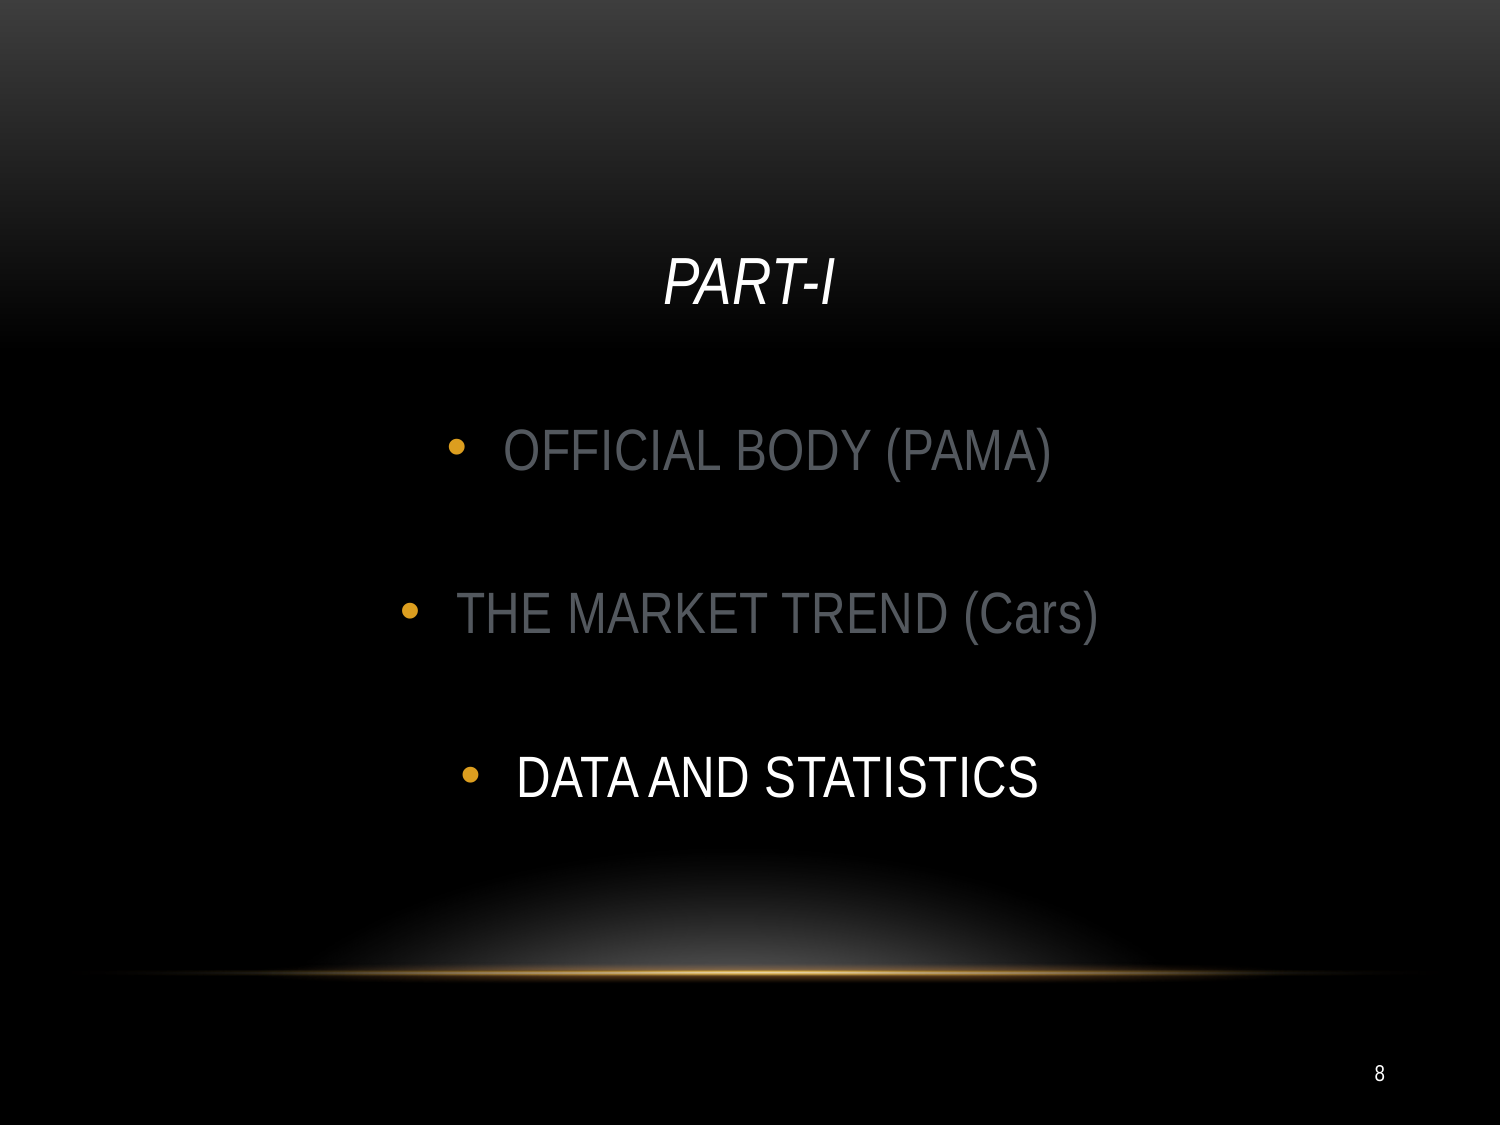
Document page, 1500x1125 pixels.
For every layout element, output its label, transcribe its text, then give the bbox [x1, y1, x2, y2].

slide_number 8 [1237, 1042, 1400, 1103]
picture [0, 0, 1500, 1125]
list PART-I OFFICIAL BODY (PAMA) THE MARKET TREND (Cars) DATA AND STATISTICS [99, 149, 1400, 825]
